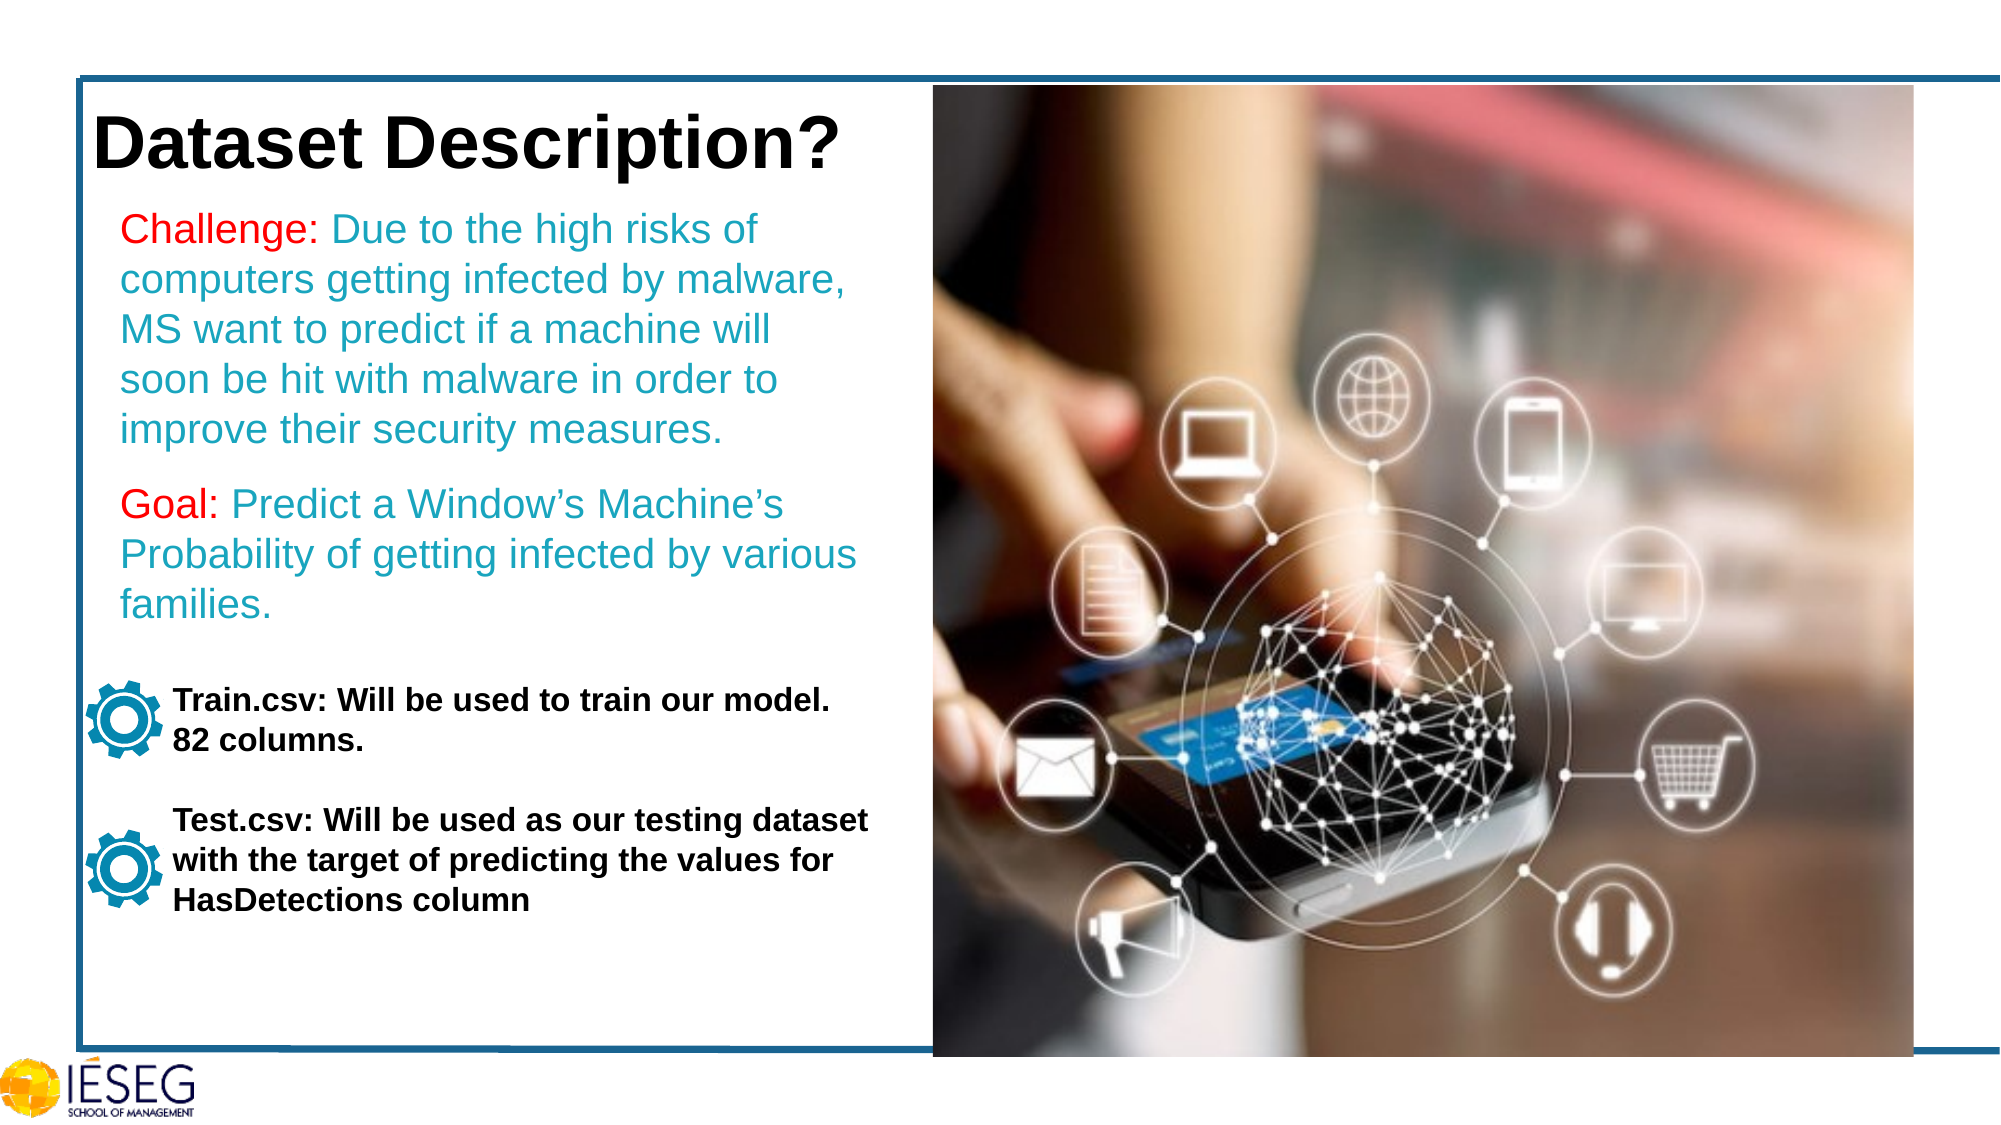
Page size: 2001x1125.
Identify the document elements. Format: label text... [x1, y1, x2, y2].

text_box [85, 829, 163, 909]
text_box Train.csv: Will be used to train our model. 82 columns. Test.csv: Will be used as our testing dataset with the target of predicting the values for HasDetections column [82, 590, 888, 930]
picture [0, 1056, 194, 1118]
picture [932, 85, 1914, 1058]
text_box Challenge: Due to the high risks of computers getting infected by malware, MS want to predict if a machine will soon be hit with malware in order to improve their security measures. [104, 218, 865, 436]
text_box [85, 680, 163, 759]
text_box Goal: Predict a Window’s Machine’s Probability of getting infected by various families. [104, 493, 921, 610]
text_box Dataset Description? [77, 85, 893, 192]
